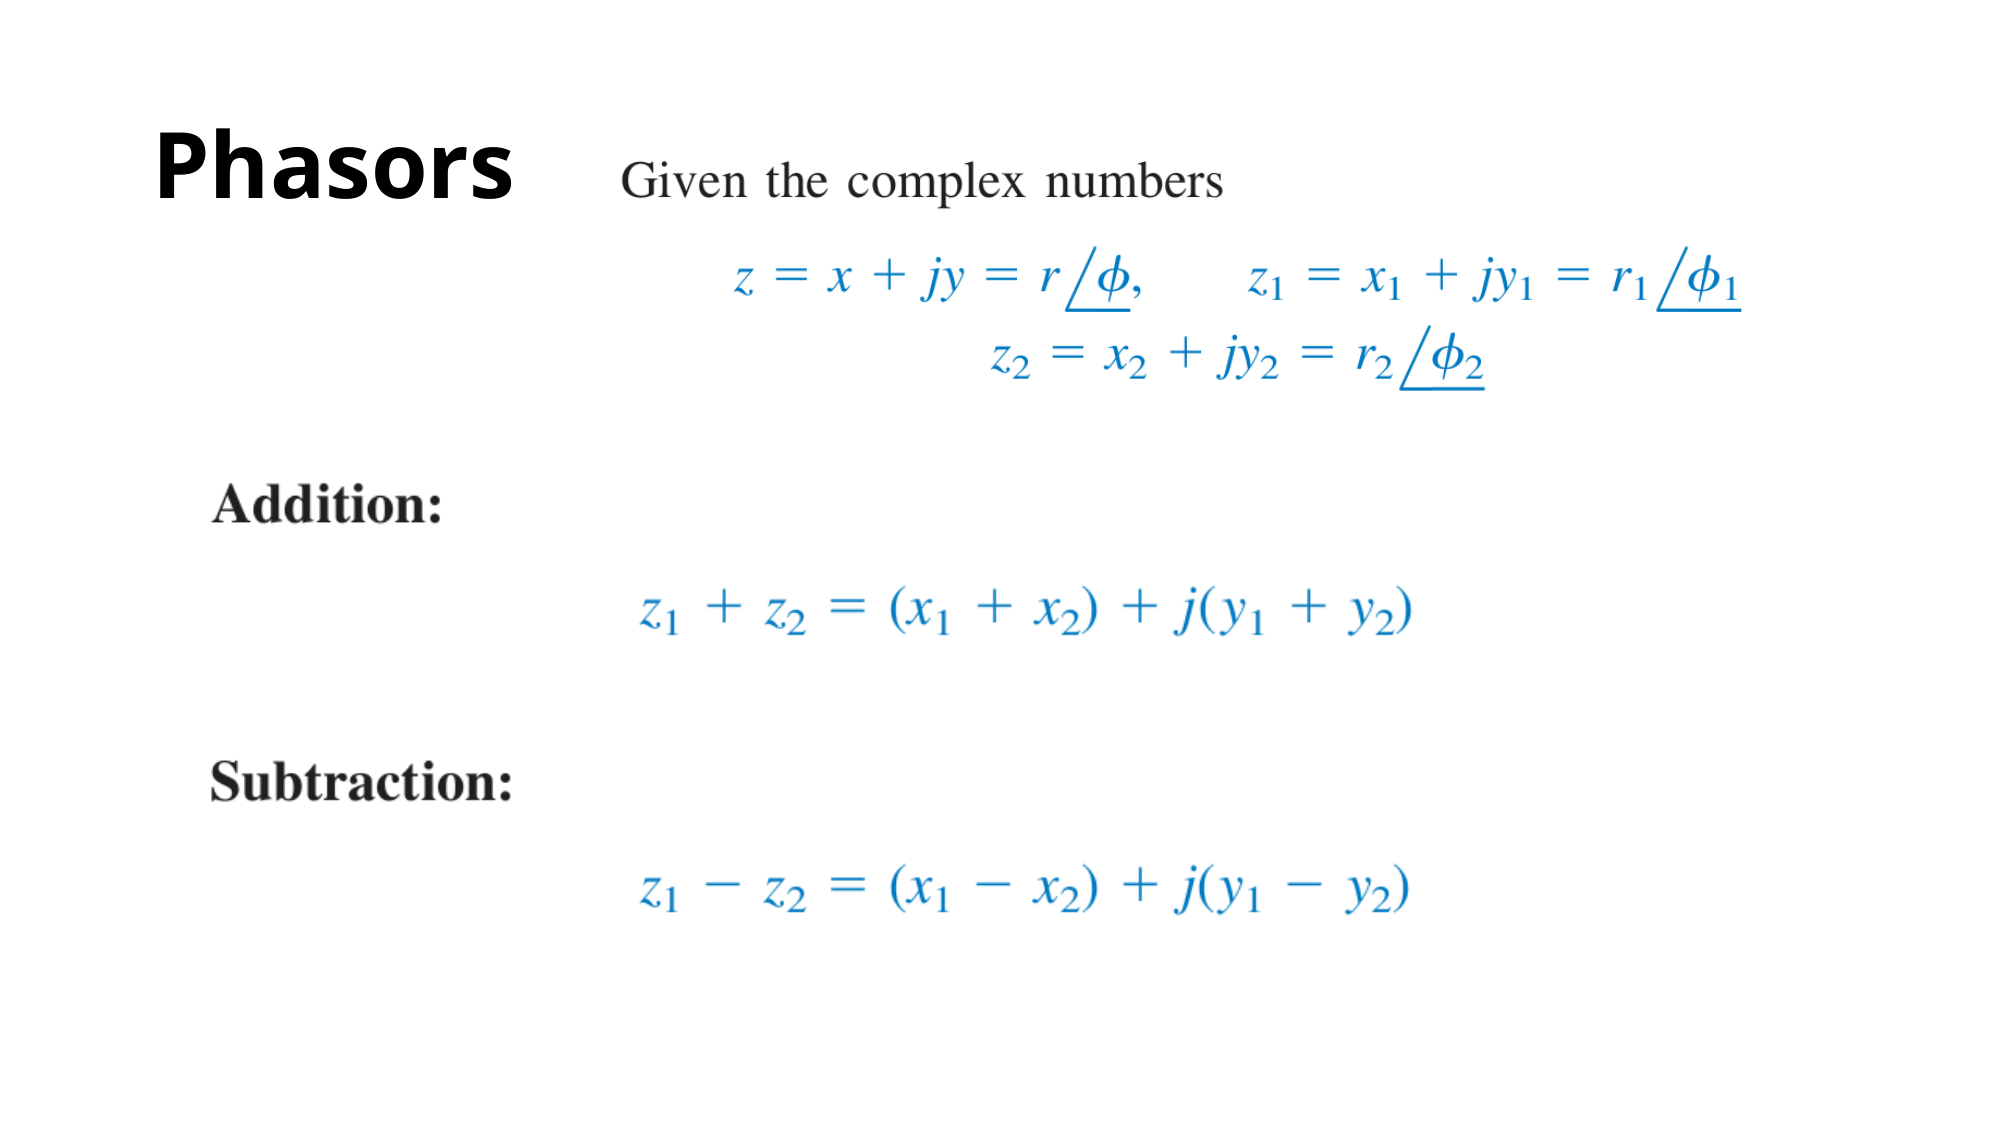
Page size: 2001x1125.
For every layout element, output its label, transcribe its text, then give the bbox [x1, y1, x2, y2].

picture [195, 470, 1420, 654]
picture [195, 742, 1422, 925]
title Phasors [137, 59, 1863, 278]
picture [613, 150, 1750, 405]
